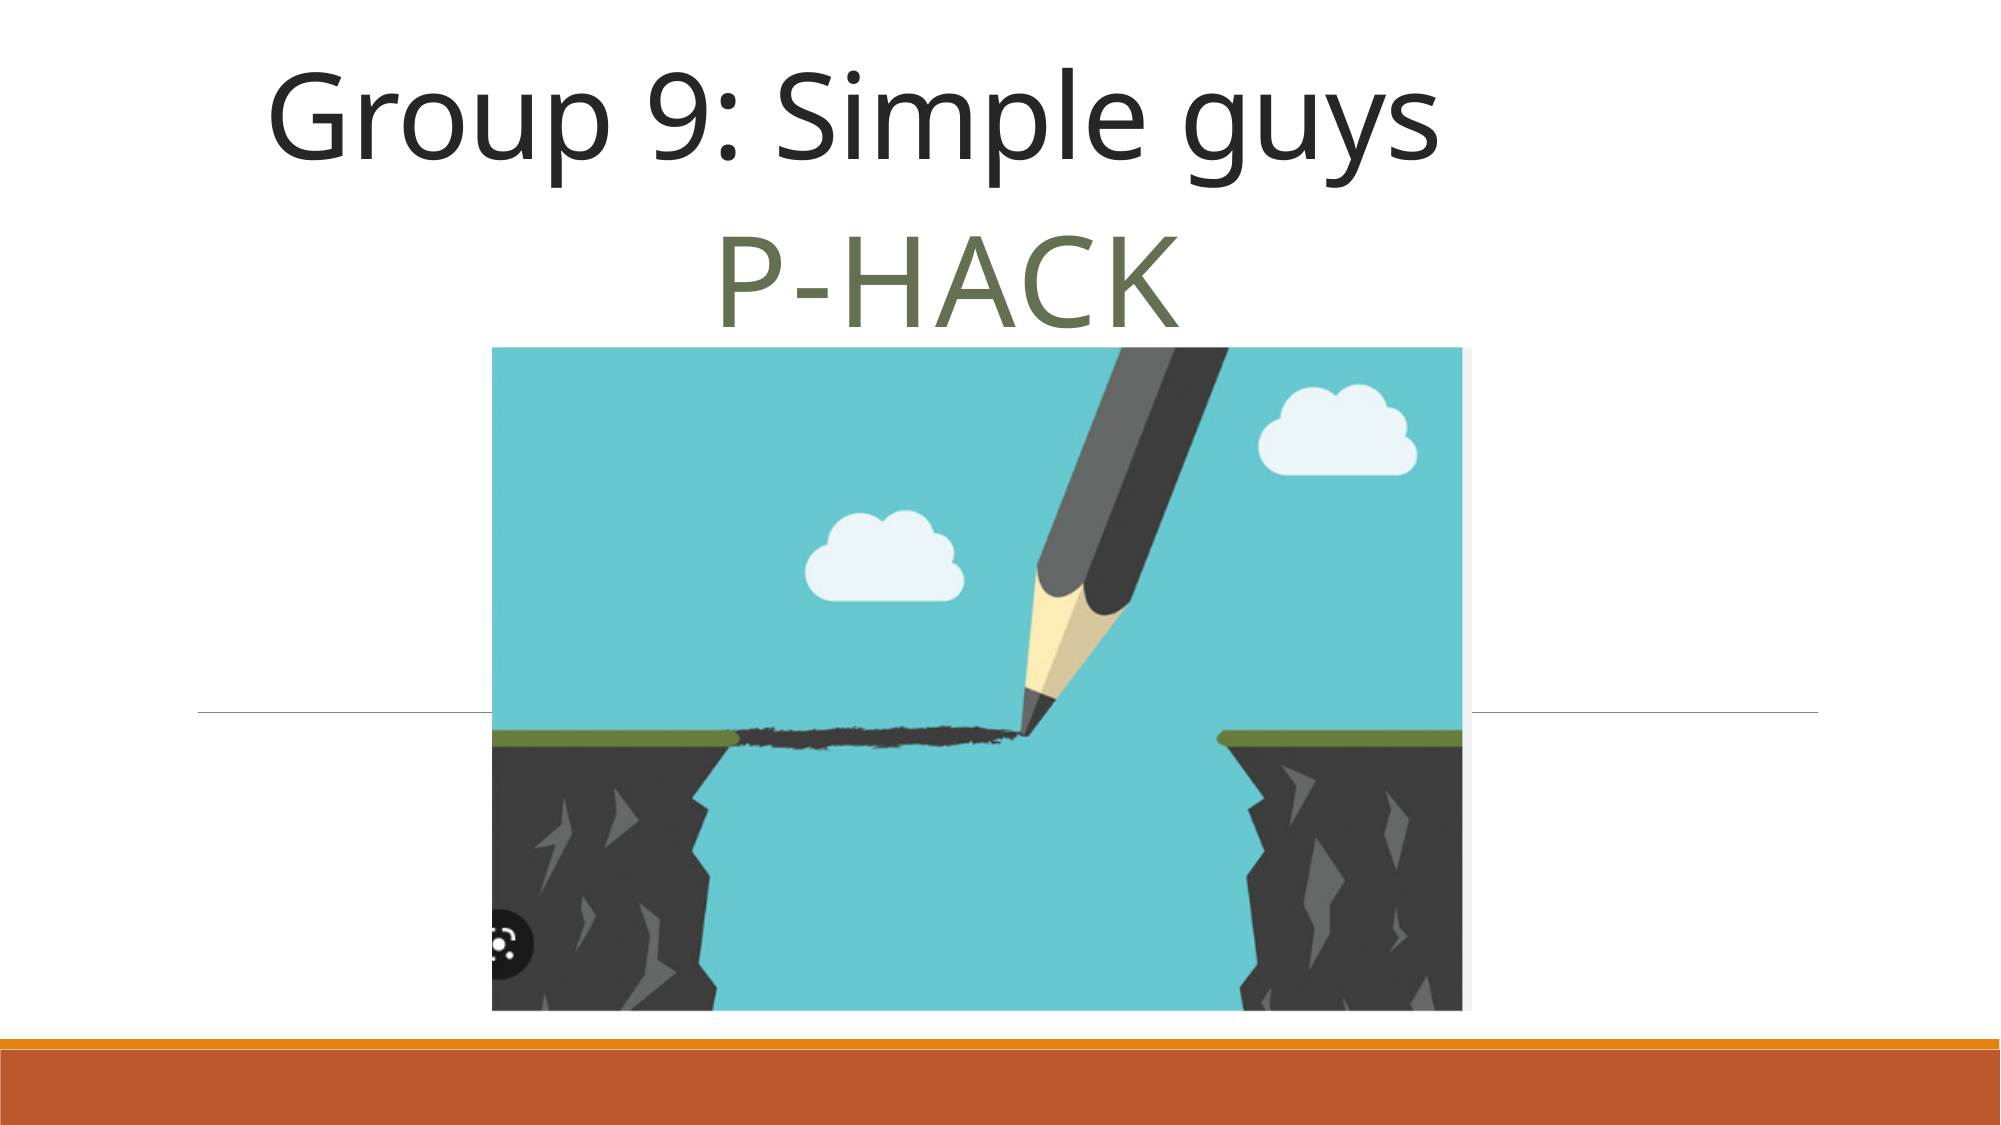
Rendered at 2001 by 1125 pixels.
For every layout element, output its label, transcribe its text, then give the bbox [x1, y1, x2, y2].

subtitle P-Hack [696, 210, 1200, 343]
picture [492, 346, 1472, 1020]
title Group 9: Simple guys [249, 52, 1750, 193]
